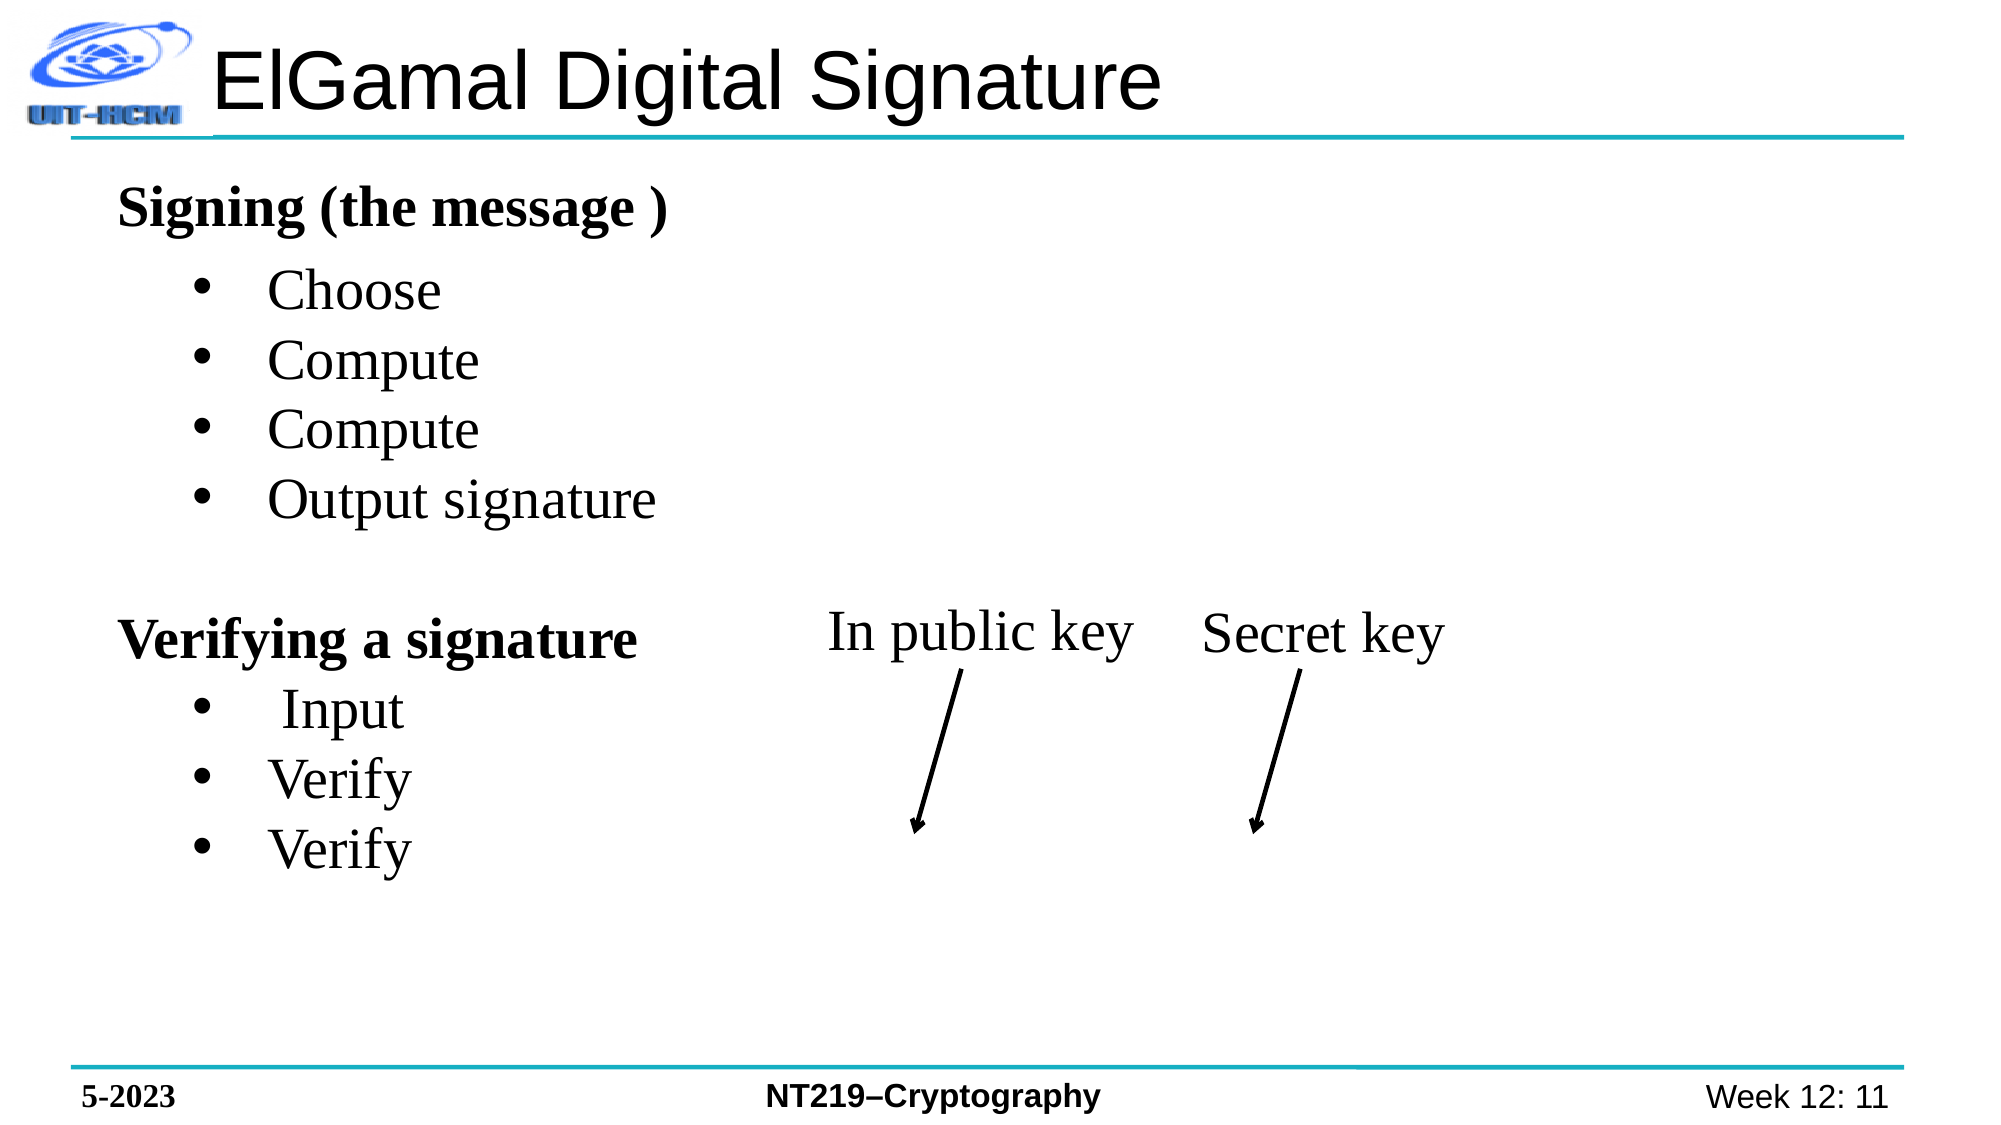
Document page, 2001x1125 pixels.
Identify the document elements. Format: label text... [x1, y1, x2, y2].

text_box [913, 668, 962, 835]
picture [7, 9, 213, 136]
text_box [1252, 668, 1301, 835]
text_box In public key [812, 585, 1151, 670]
text_box Secret key [1186, 586, 1461, 672]
title ElGamal Digital Signature [196, 30, 1547, 122]
